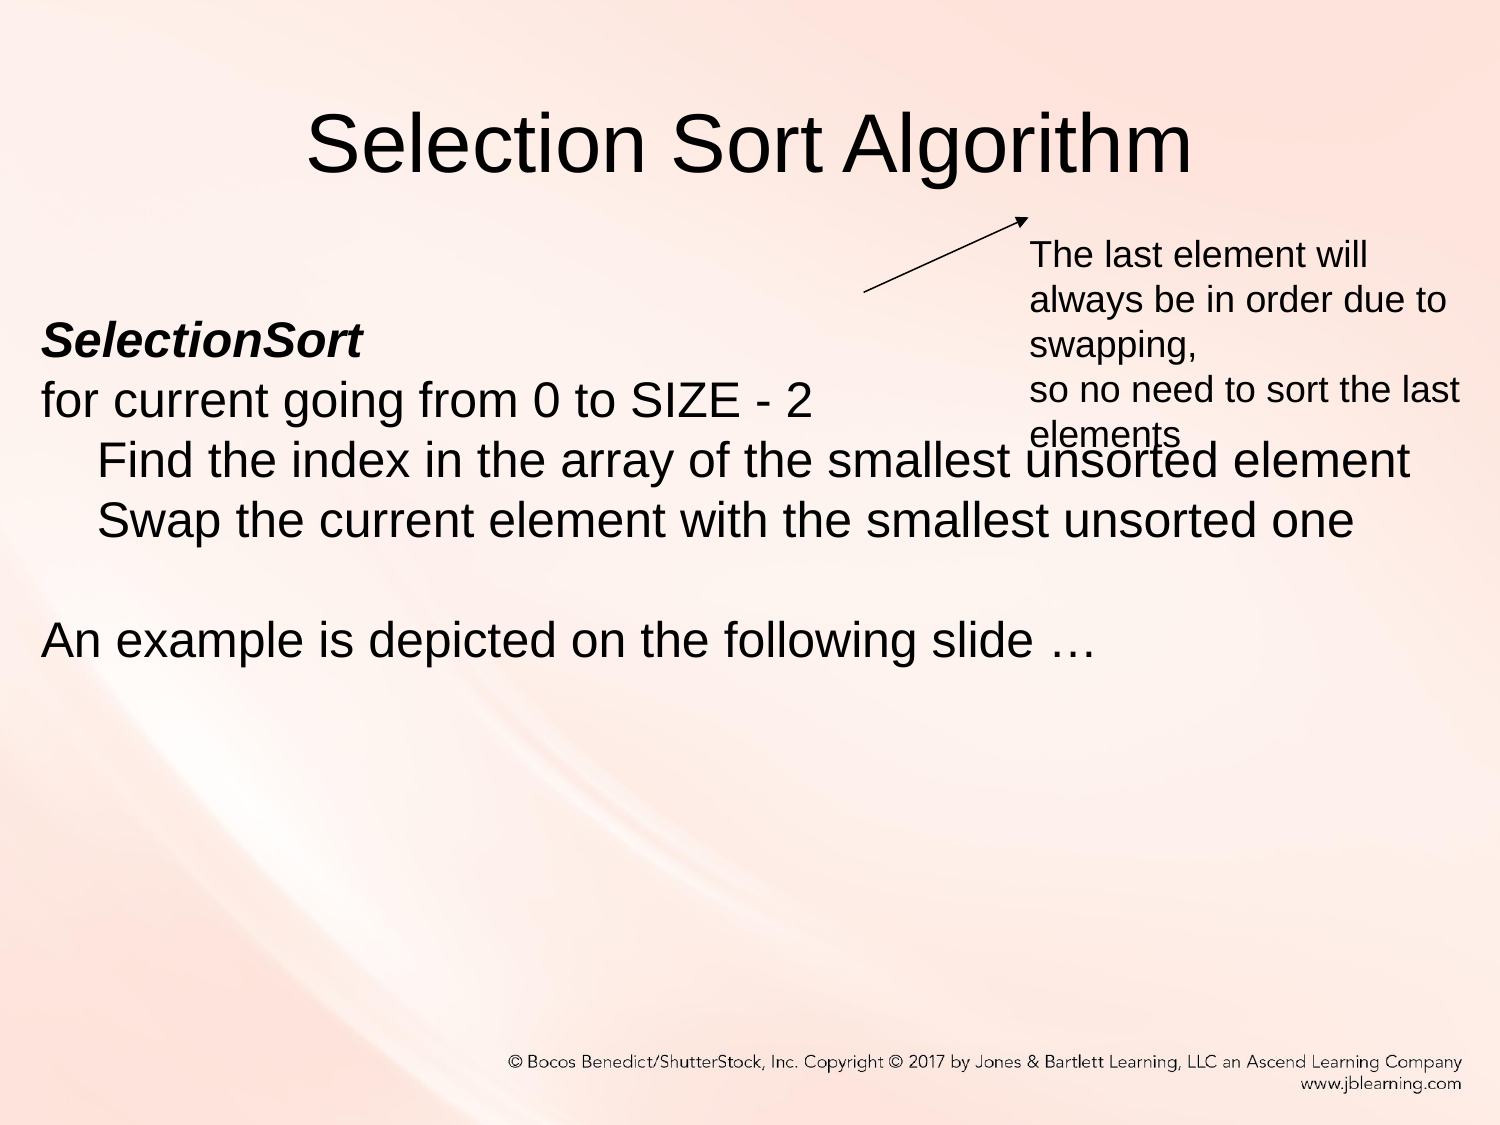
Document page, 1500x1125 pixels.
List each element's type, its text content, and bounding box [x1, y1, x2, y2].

text_box SelectionSort for current going from 0 to SIZE - 2 Find the index in the array of the smallest unsorted element Swap the current element with the smallest unsorted one An example is depicted on the following slide … [26, 299, 1427, 675]
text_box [863, 216, 1029, 293]
text_box The last element will always be in order due to swapping, so no need to sort the last elements [1014, 222, 1477, 414]
picture [0, 0, 1500, 1125]
text_box Selection Sort Algorithm [74, 45, 1425, 233]
